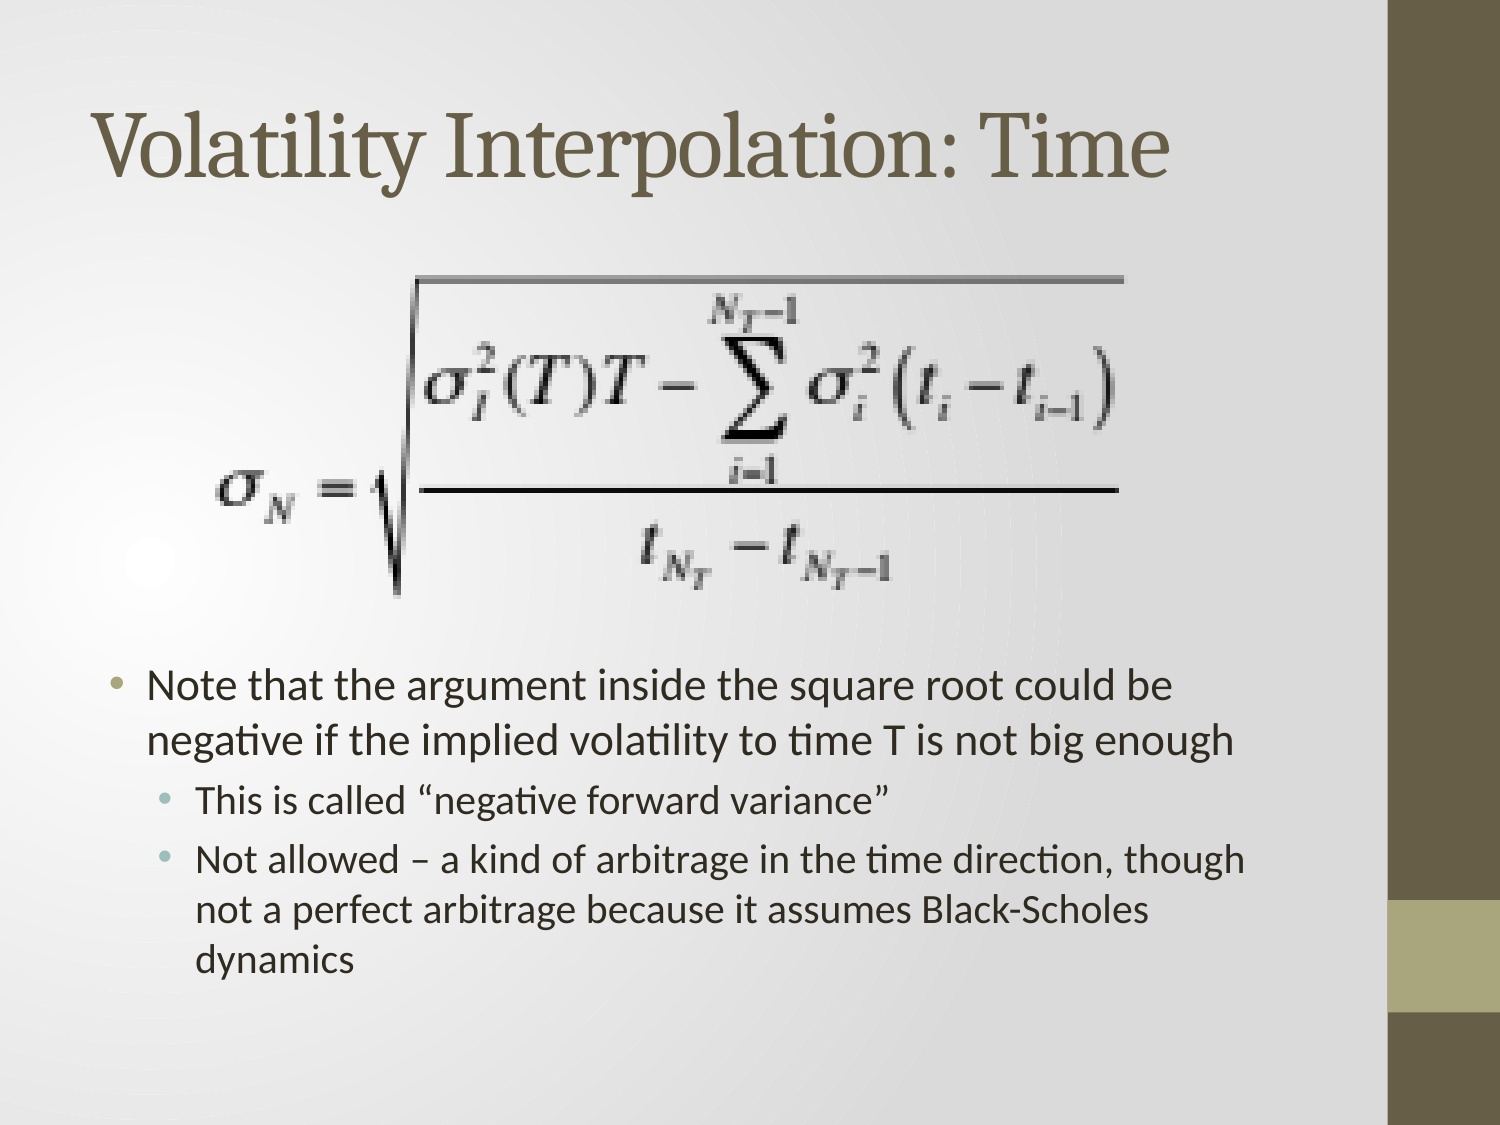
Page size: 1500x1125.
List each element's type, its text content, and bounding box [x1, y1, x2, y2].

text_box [207, 262, 1134, 609]
title Volatility Interpolation: Time [75, 45, 1325, 233]
list Note that the argument inside the square root could be negative if the implied volatility to time T is not big enough This is called “negative forward variance” Not allowed – a kind of arbitrage in the time direction, though not a perfect arbitrage because it assumes Black-Scholes dynamics [75, 262, 1325, 1050]
